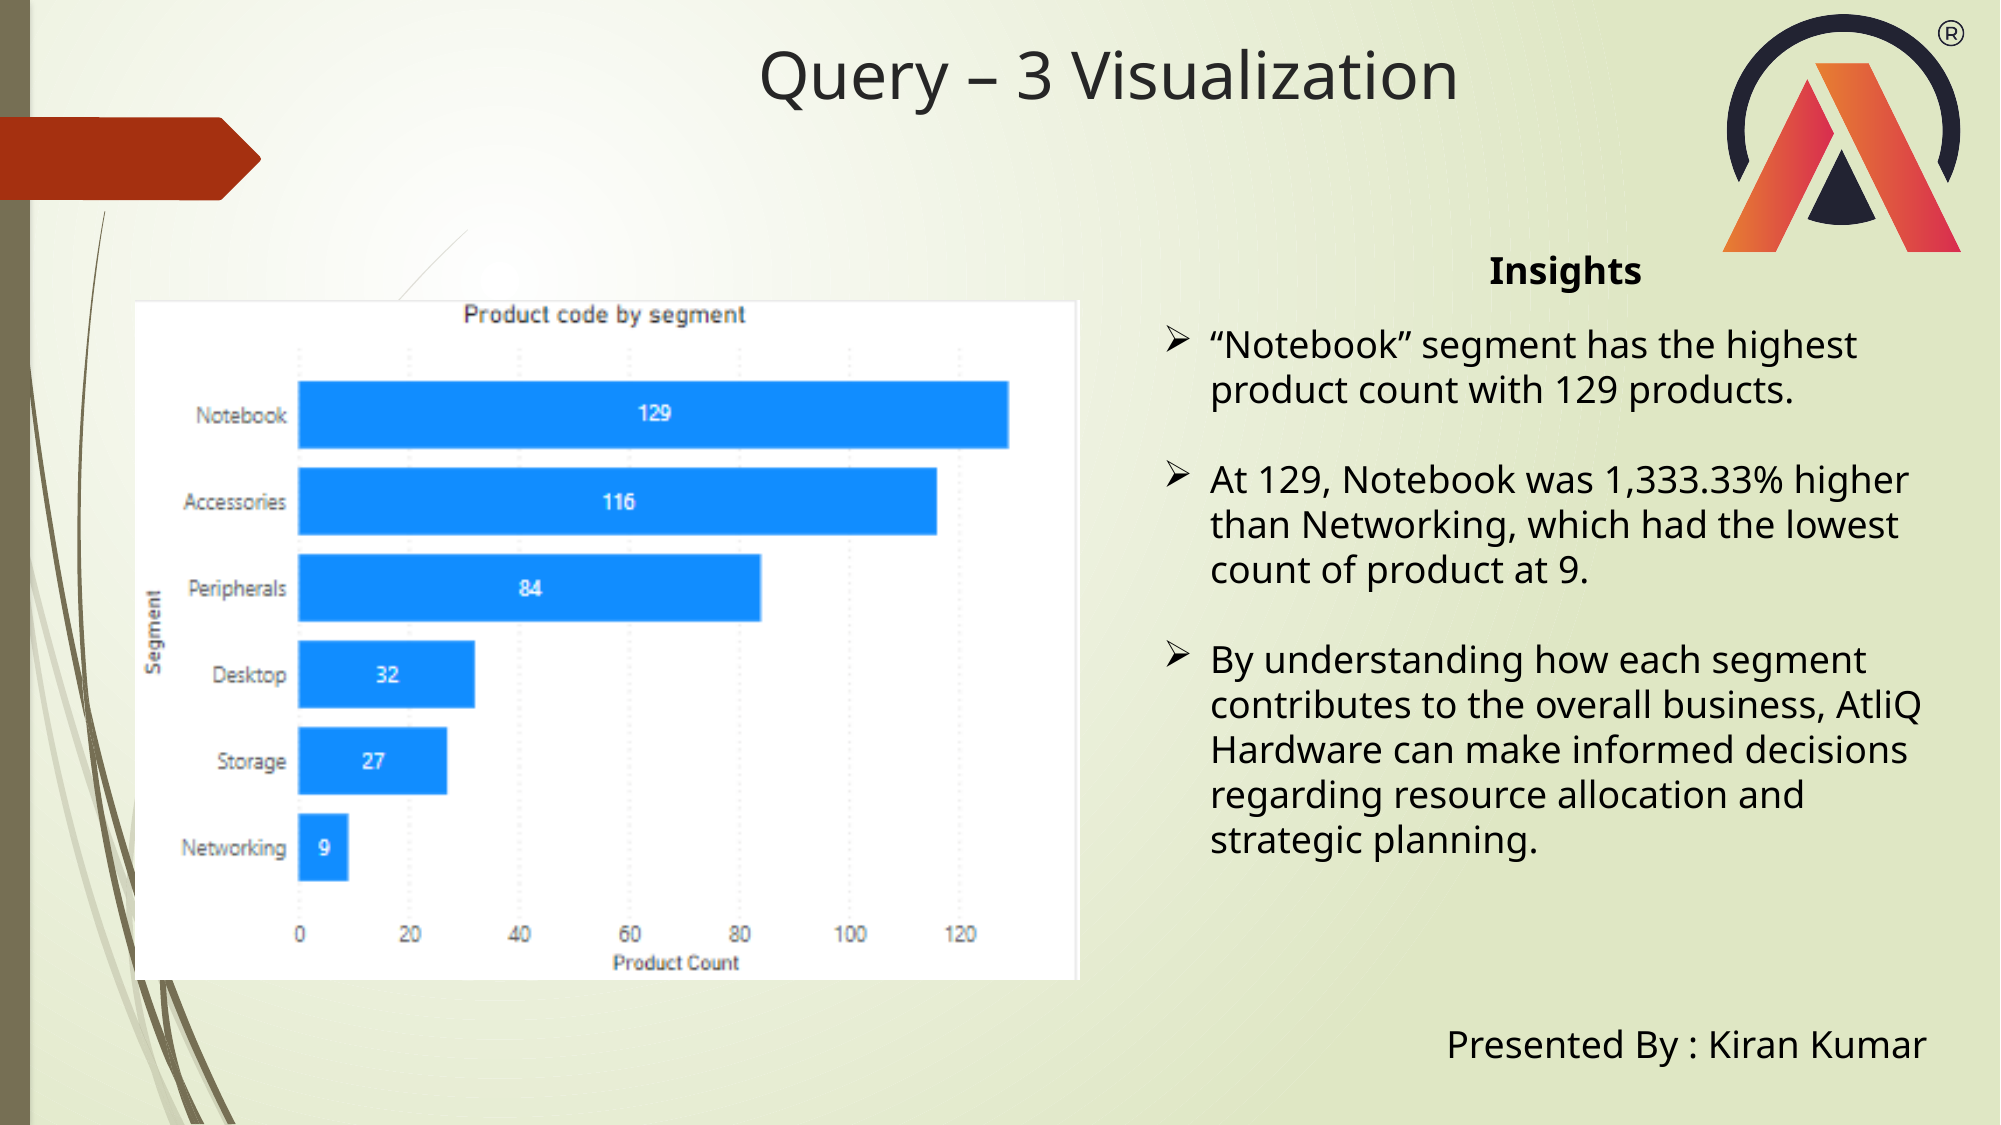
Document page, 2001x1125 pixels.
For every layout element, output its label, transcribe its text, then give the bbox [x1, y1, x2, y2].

text_box Presented By : Kiran Kumar [1431, 1013, 1976, 1074]
text_box Insights [1474, 239, 1801, 300]
text_box “Notebook” segment has the highest product count with 129 products. ﻿At 129, Notebook was 1,333.33% higher than Networking, which had the lowest count of product at 9. By understanding how each segment contributes to the overall business, AtliQ Hardware can make informed decisions regarding resource allocation and strategic planning. [1148, 314, 1972, 869]
picture [134, 300, 1081, 980]
title Query – 3 Visualization [743, 25, 1509, 138]
picture [1719, 8, 1972, 256]
